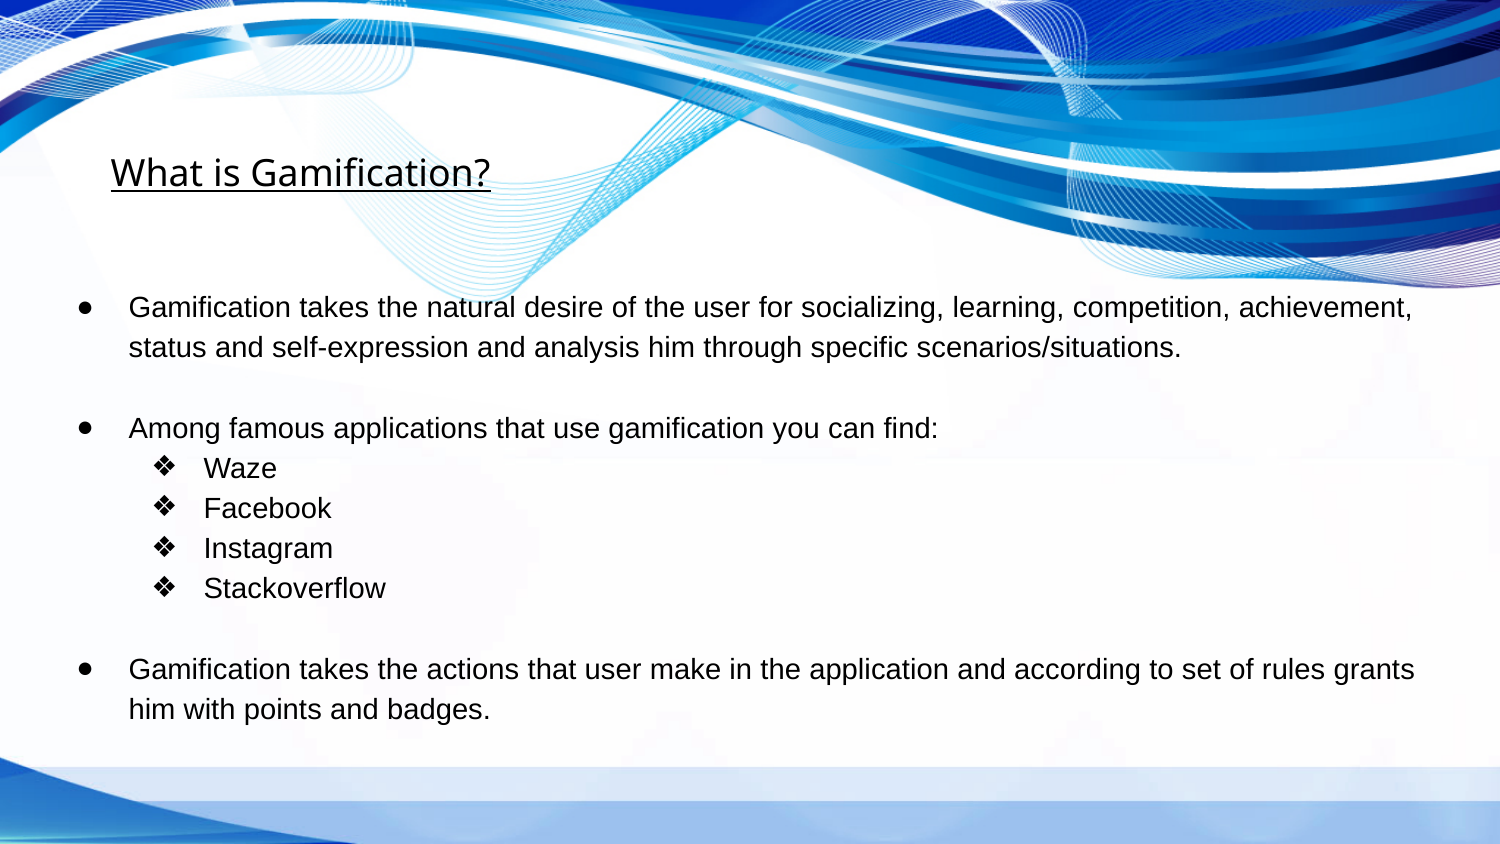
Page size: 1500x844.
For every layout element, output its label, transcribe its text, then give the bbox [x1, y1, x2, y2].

text_box What is Gamification? [95, 134, 598, 214]
text_box Gamification takes the natural desire of the user for socializing, learning, competition, achievement, status and self-expression and analysis him through specific scenarios/situations. Among famous applications that use gamification you can find: Waze Facebook Instagram Stackoverflow Gamification takes the actions that user make in the application and according to set of rules grants him with points and badges. [38, 268, 1460, 755]
picture [0, 0, 1500, 844]
